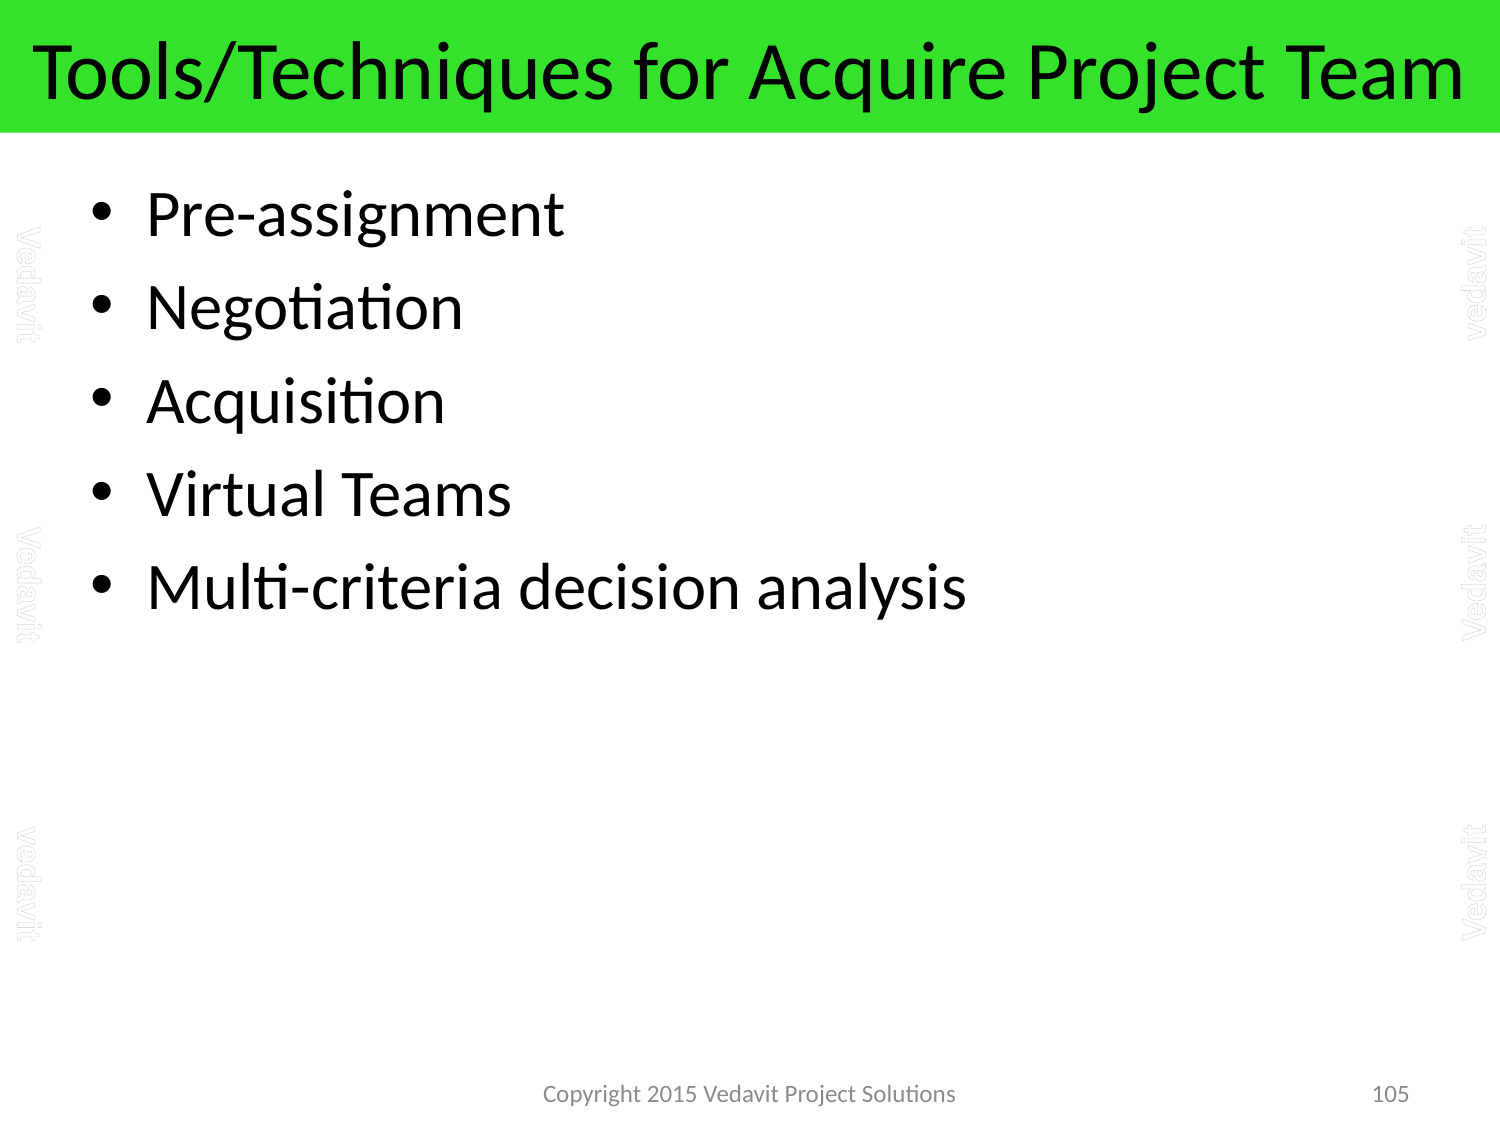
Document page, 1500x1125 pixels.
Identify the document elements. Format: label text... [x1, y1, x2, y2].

footer Copyright 2015 Vedavit Project Solutions [512, 1062, 988, 1123]
title Tools/Techniques for Acquire Project Team [0, 0, 1500, 133]
list Pre-assignment Negotiation Acquisition Virtual Teams Multi-criteria decision analysis [75, 162, 1425, 1000]
slide_number 105 [1074, 1062, 1425, 1123]
